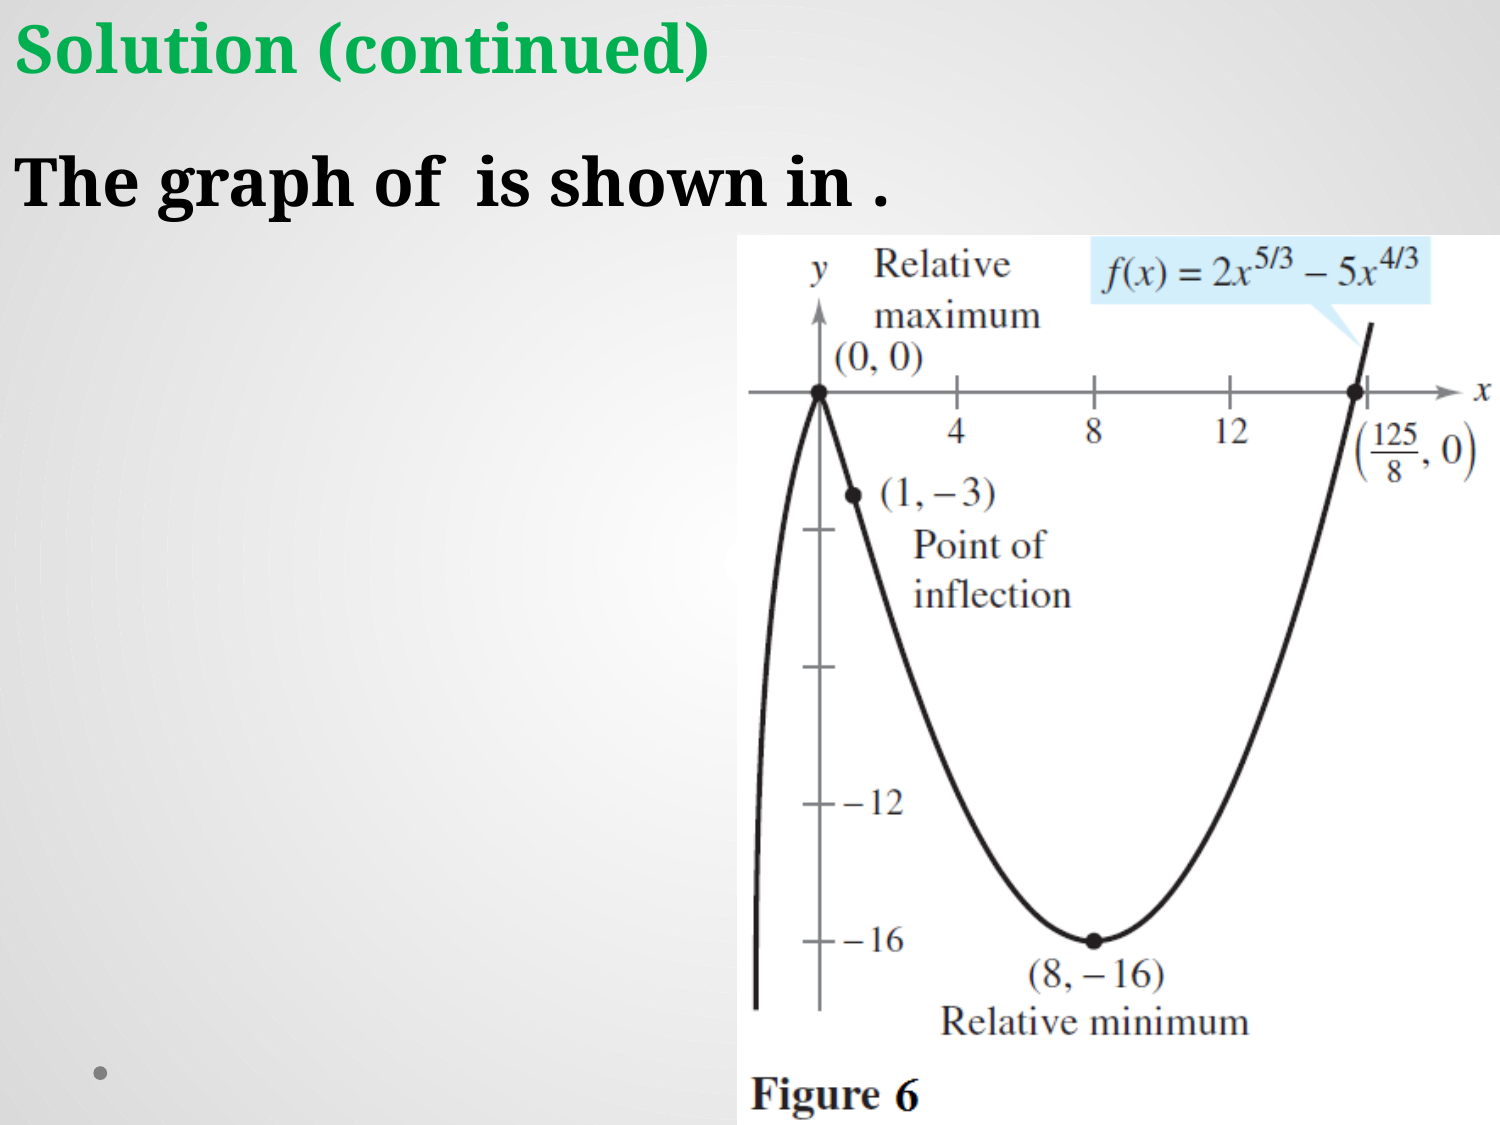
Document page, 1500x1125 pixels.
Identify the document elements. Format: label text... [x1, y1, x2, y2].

text_box Solution (continued) [1, 0, 1500, 95]
picture [737, 235, 1500, 1125]
